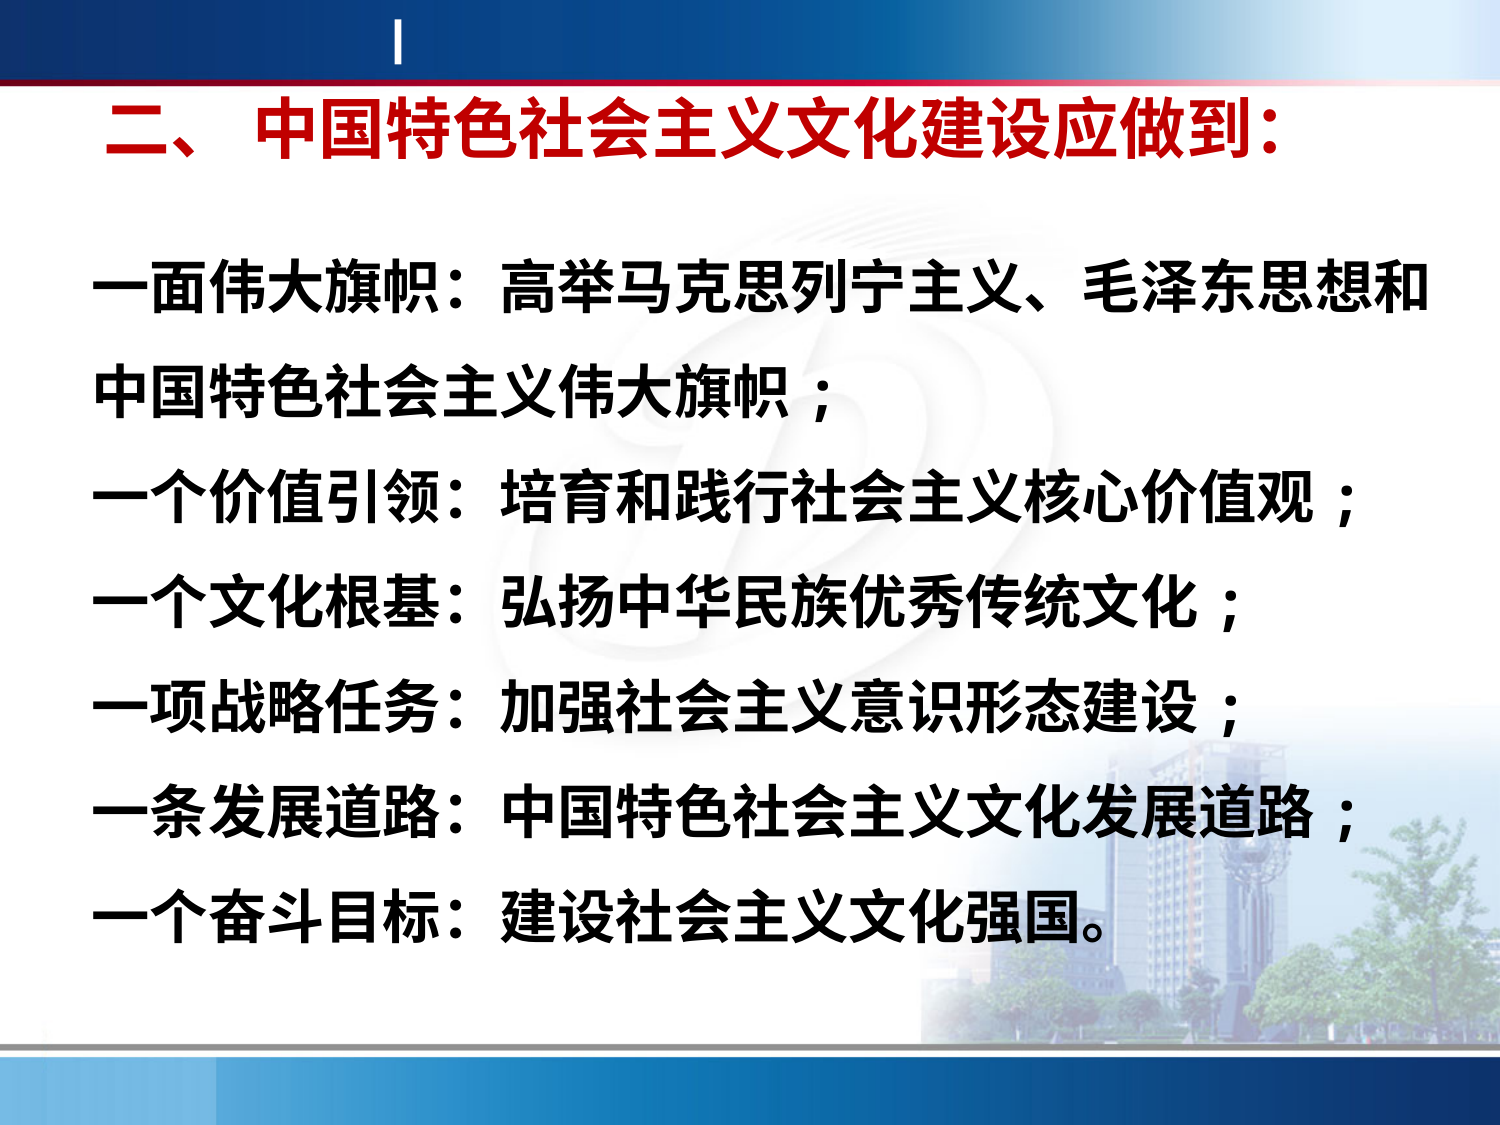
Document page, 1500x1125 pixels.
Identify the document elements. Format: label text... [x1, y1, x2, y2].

text_box 一面伟大旗帜：高举马克思列宁主义、毛泽东思想和中国特色社会主义伟大旗帜; 一个价值引领：培育和践行社会主义核心价值观; 一个文化根基：弘扬中华民族优秀传统文化; 一项战略任务：加强社会主义意识形态建设; 一条发展道路：中国特色社会主义文化发展道路; 一个奋斗目标：建设社会主义文化强国。 [76, 207, 1453, 1125]
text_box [88, 0, 1462, 177]
picture [0, 0, 1500, 1125]
